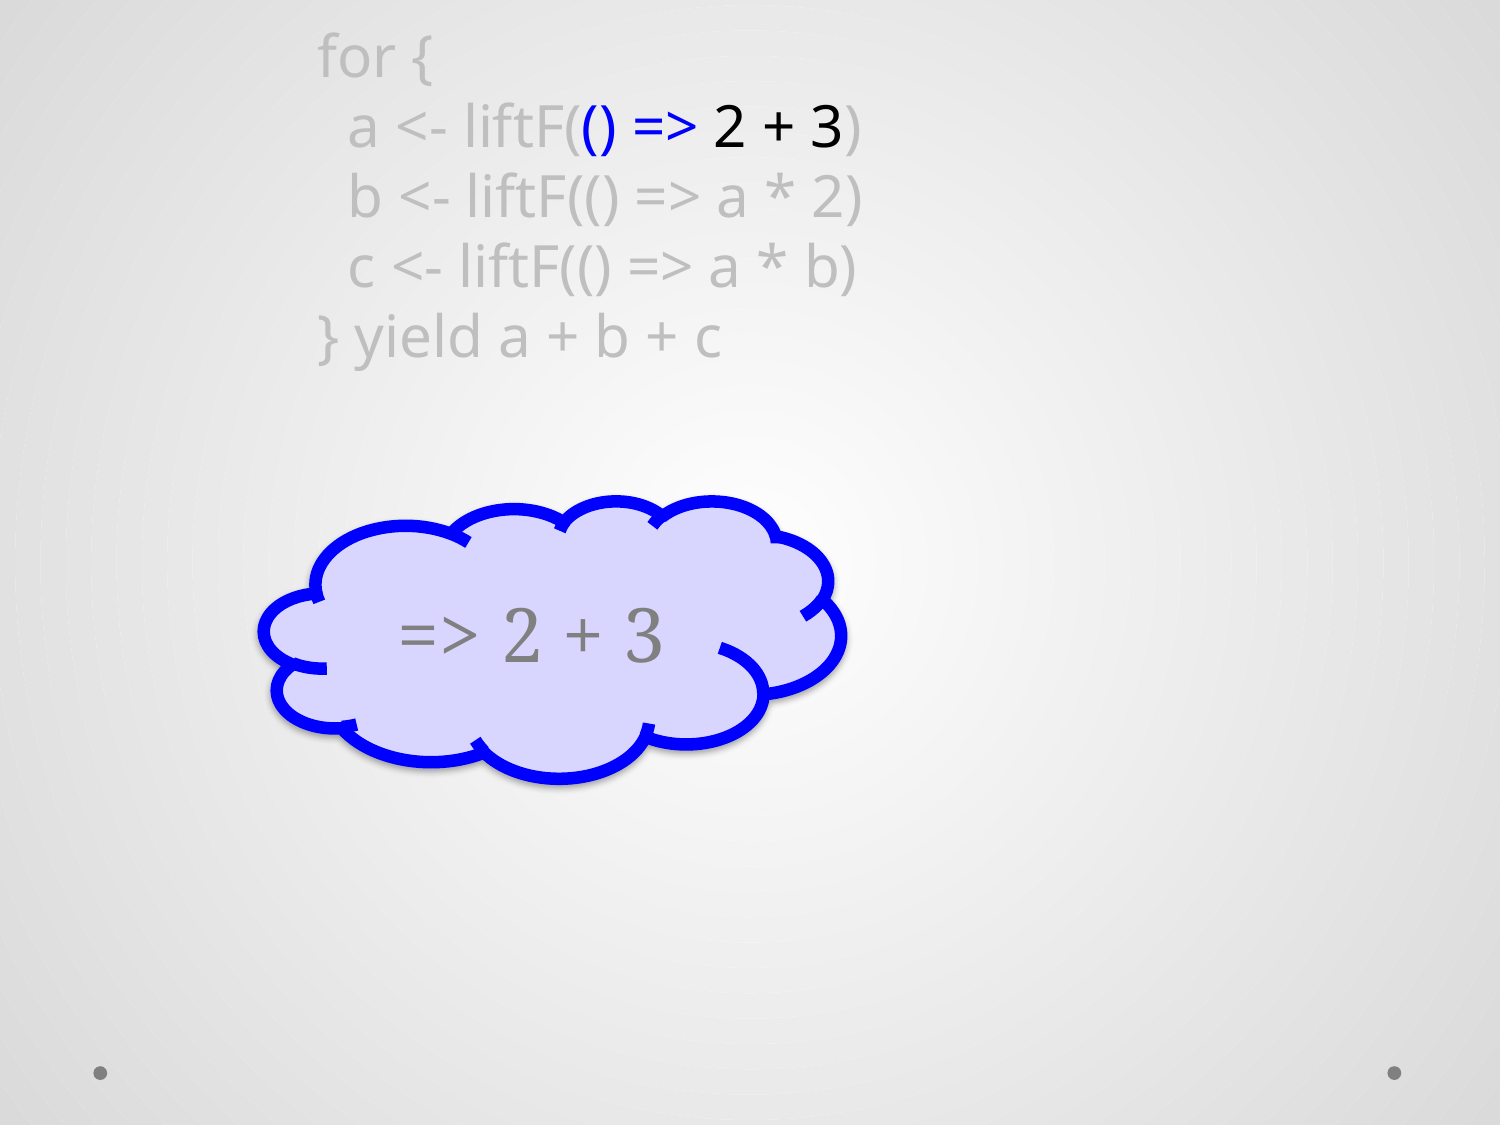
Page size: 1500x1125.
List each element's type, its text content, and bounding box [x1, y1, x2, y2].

text_box => 2 + 3 [262, 500, 842, 780]
text_box for { a <- liftF(() => 2 + 3) b <- liftF(() => a * 2) c <- liftF(() => a * b) } yield a + b + c [302, 11, 1395, 447]
